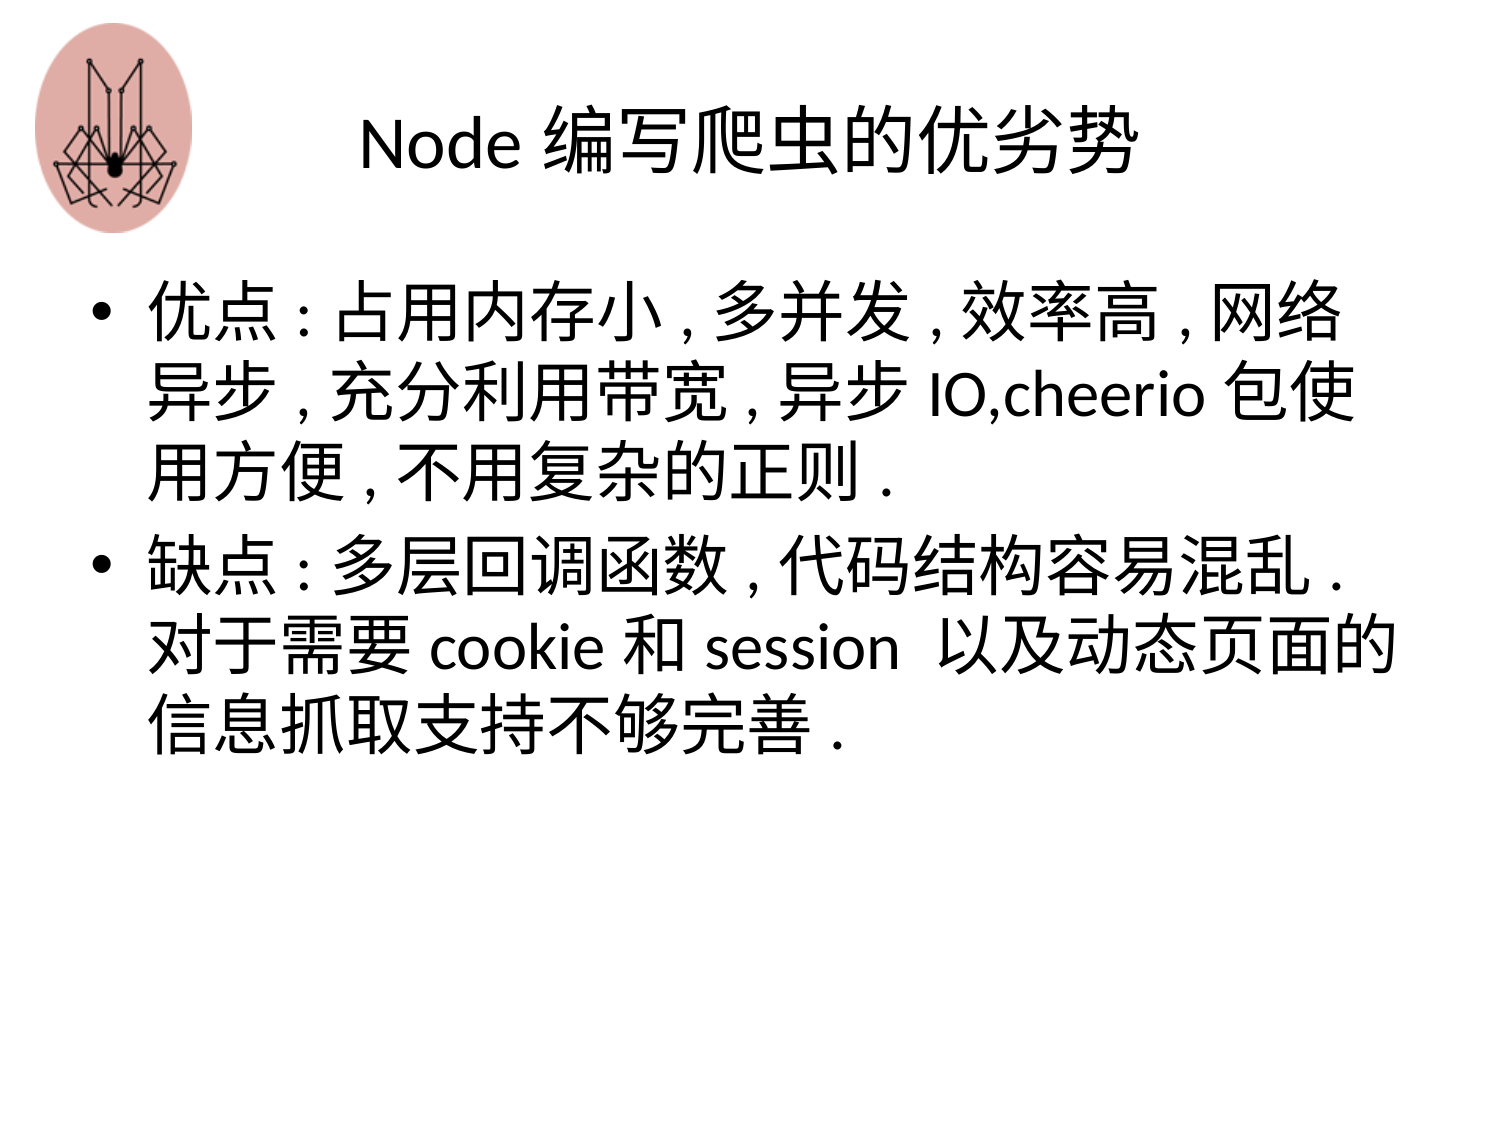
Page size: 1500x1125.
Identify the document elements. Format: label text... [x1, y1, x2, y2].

title Node编写爬虫的优劣势 [196, 45, 1425, 233]
list 优点:占用内存小,多并发,效率高,网络异步,充分利用带宽,异步IO,cheerio包使用方便,不用复杂的正则. 缺点:多层回调函数,代码结构容易混乱.对于需要cookie和session 以及动态页面的信息抓取支持不够完善. [75, 262, 1425, 1005]
picture [34, 23, 192, 234]
